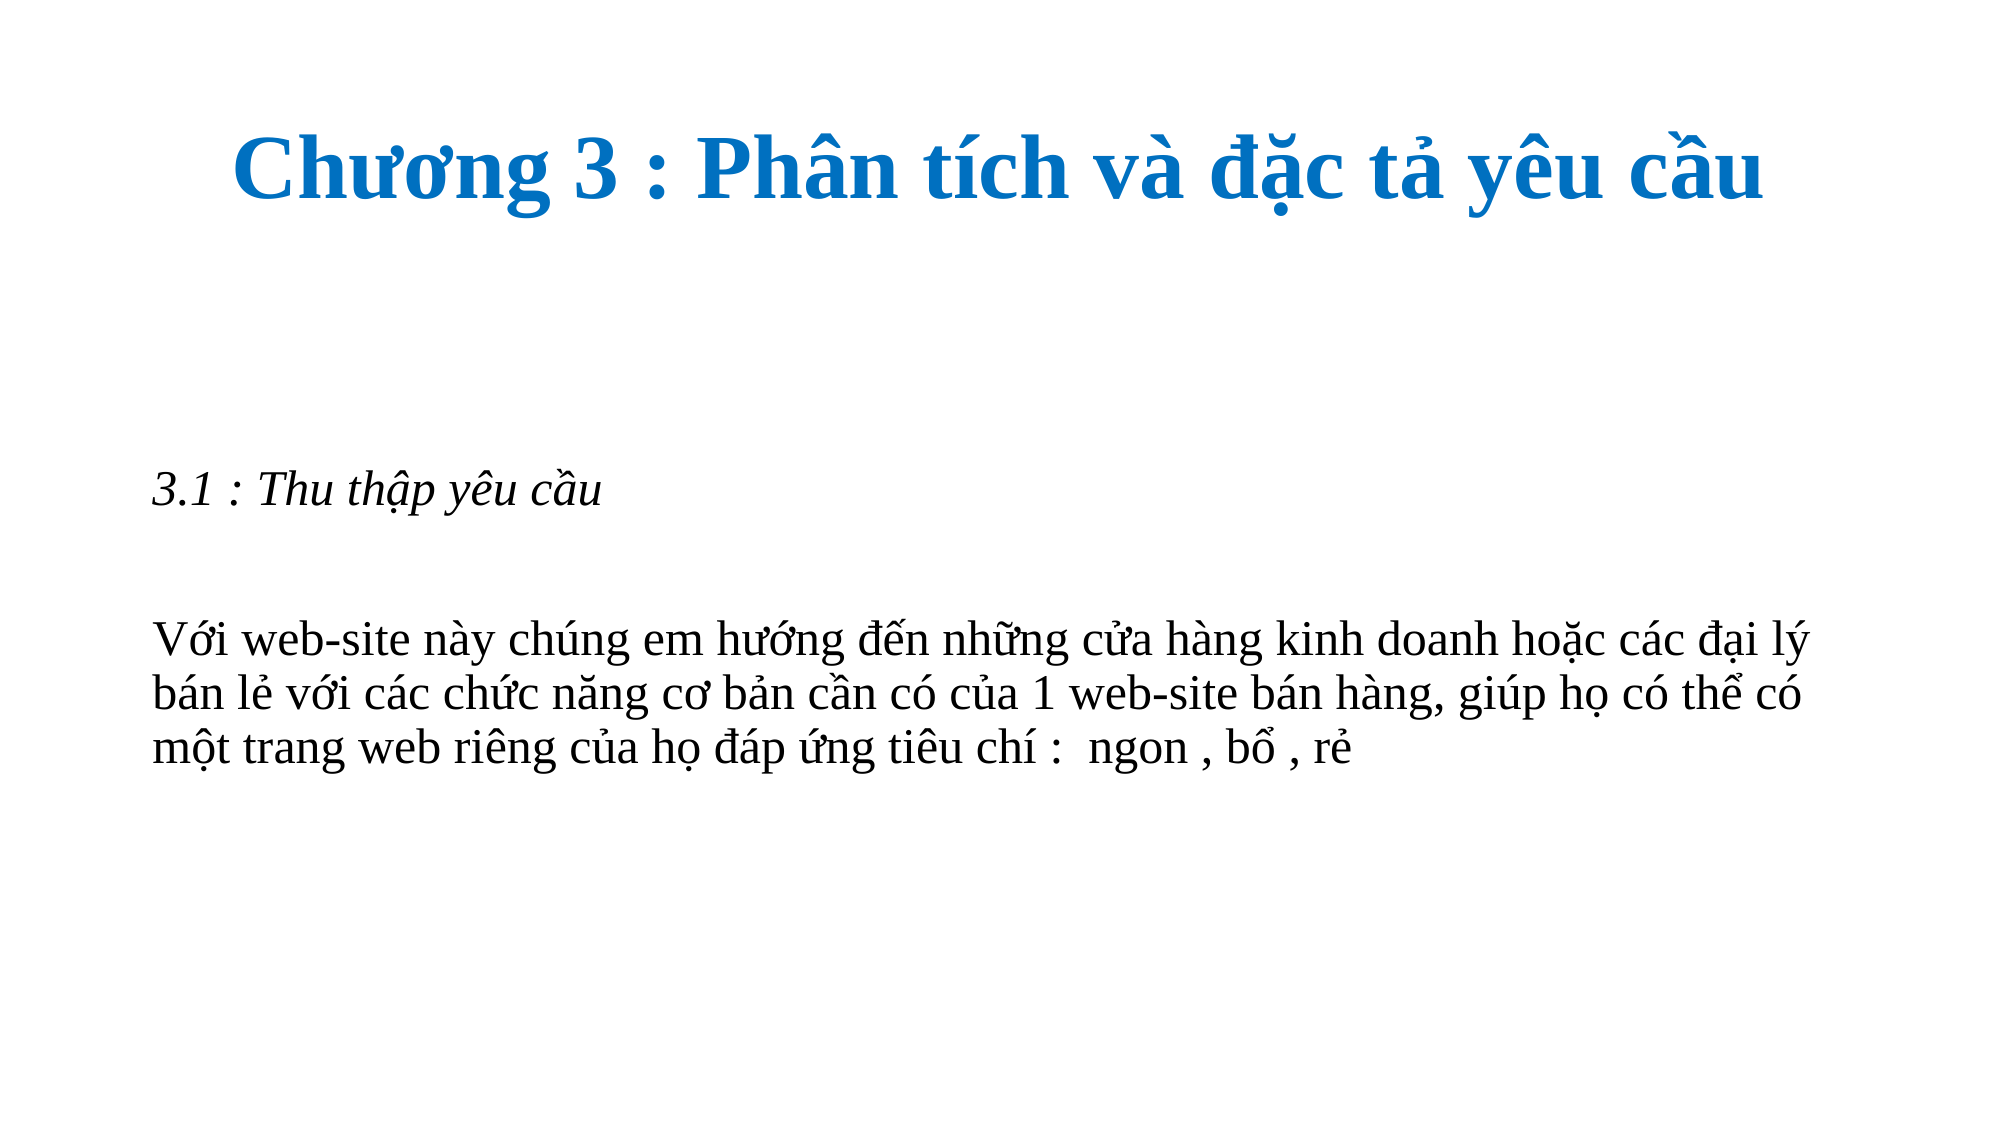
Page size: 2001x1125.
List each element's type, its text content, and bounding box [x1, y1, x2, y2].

list 3.1 : Thu thập yêu cầu Với web-site này chúng em hướng đến những cửa hàng kinh doanh hoặc các đại lý bán lẻ với các chức năng cơ bản cần có của 1 web-site bán hàng, giúp họ có thể có một trang web riêng của họ đáp ứng tiêu chí : ngon , bổ , rẻ [137, 299, 1863, 1059]
title Chương 3 : Phân tích và đặc tả yêu cầu [137, 59, 1863, 278]
